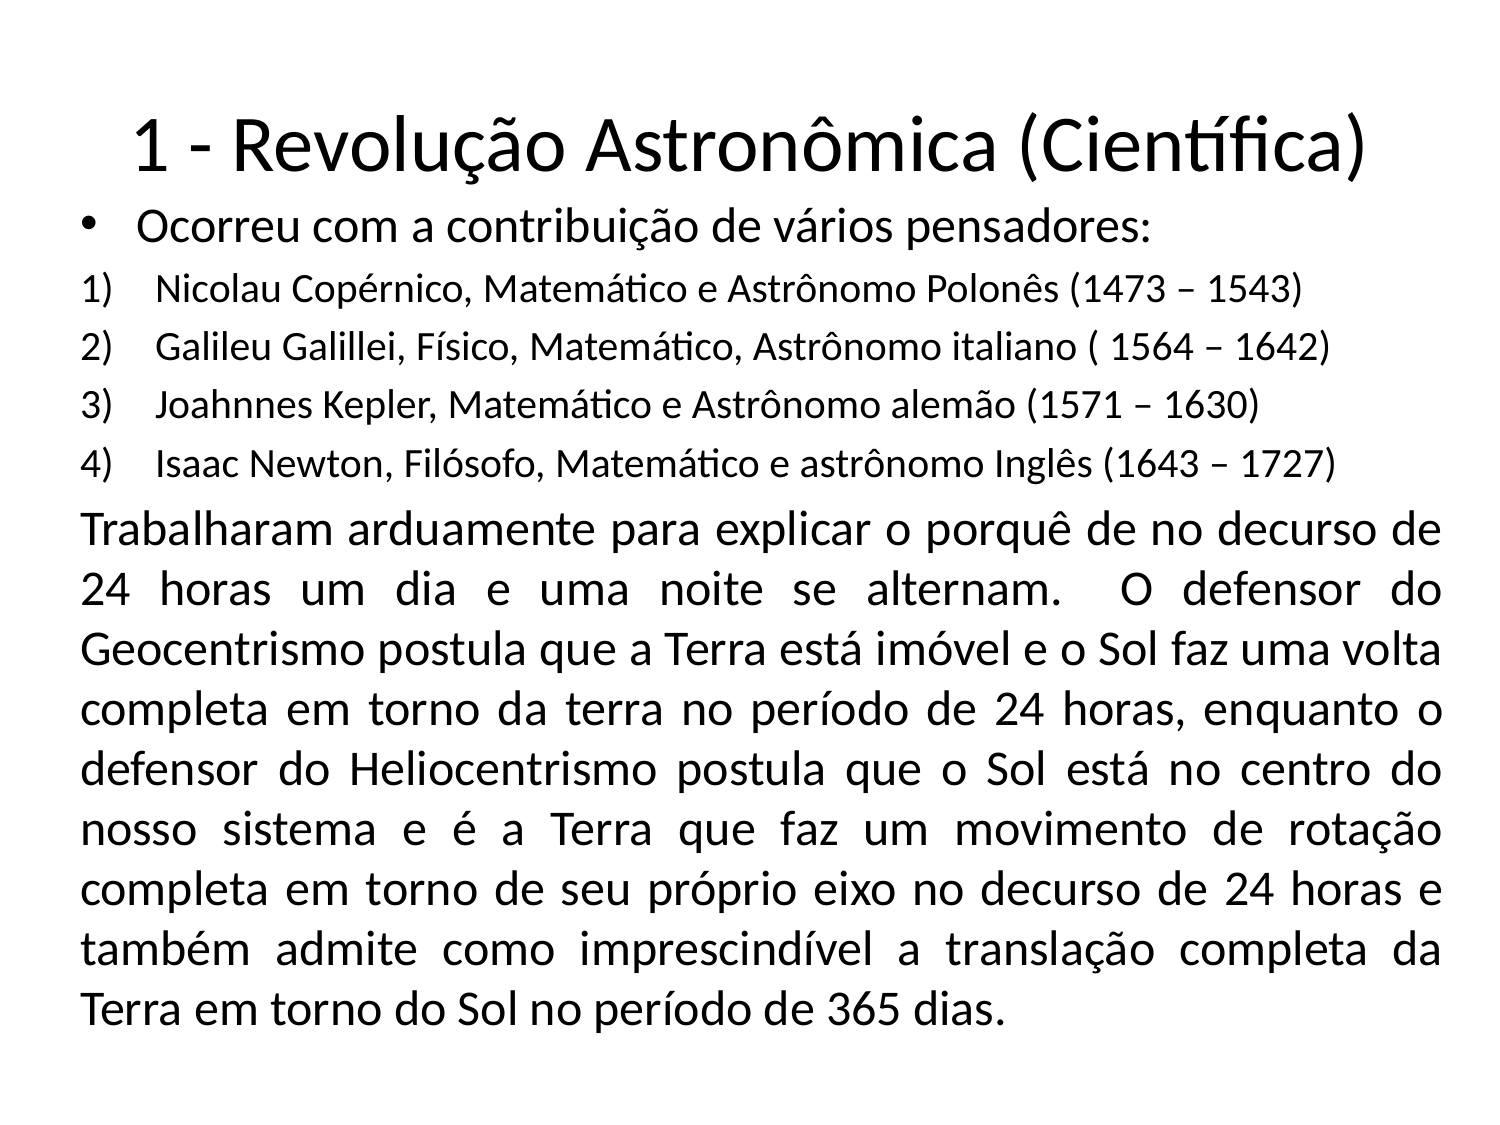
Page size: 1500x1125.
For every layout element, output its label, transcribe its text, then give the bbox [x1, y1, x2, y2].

title 1 - Revolução Astronômica (Científica) [75, 45, 1425, 184]
list Ocorreu com a contribuição de vários pensadores: Nicolau Copérnico, Matemático e Astrônomo Polonês (1473 – 1543) Galileu Galillei, Físico, Matemático, Astrônomo italiano ( 1564 – 1642) Joahnnes Kepler, Matemático e Astrônomo alemão (1571 – 1630) Isaac Newton, Filósofo, Matemático e astrônomo Inglês (1643 – 1727) Trabalharam arduamente para explicar o porquê de no decurso de 24 horas um dia e uma noite se alternam. O defensor do Geocentrismo postula que a Terra está imóvel e o Sol faz uma volta completa em torno da terra no período de 24 horas, enquanto o defensor do Heliocentrismo postula que o Sol está no centro do nosso sistema e é a Terra que faz um movimento de rotação completa em torno de seu próprio eixo no decurso de 24 horas e também admite como imprescindível a translação completa da Terra em torno do Sol no período de 365 dias. [64, 184, 1459, 1083]
